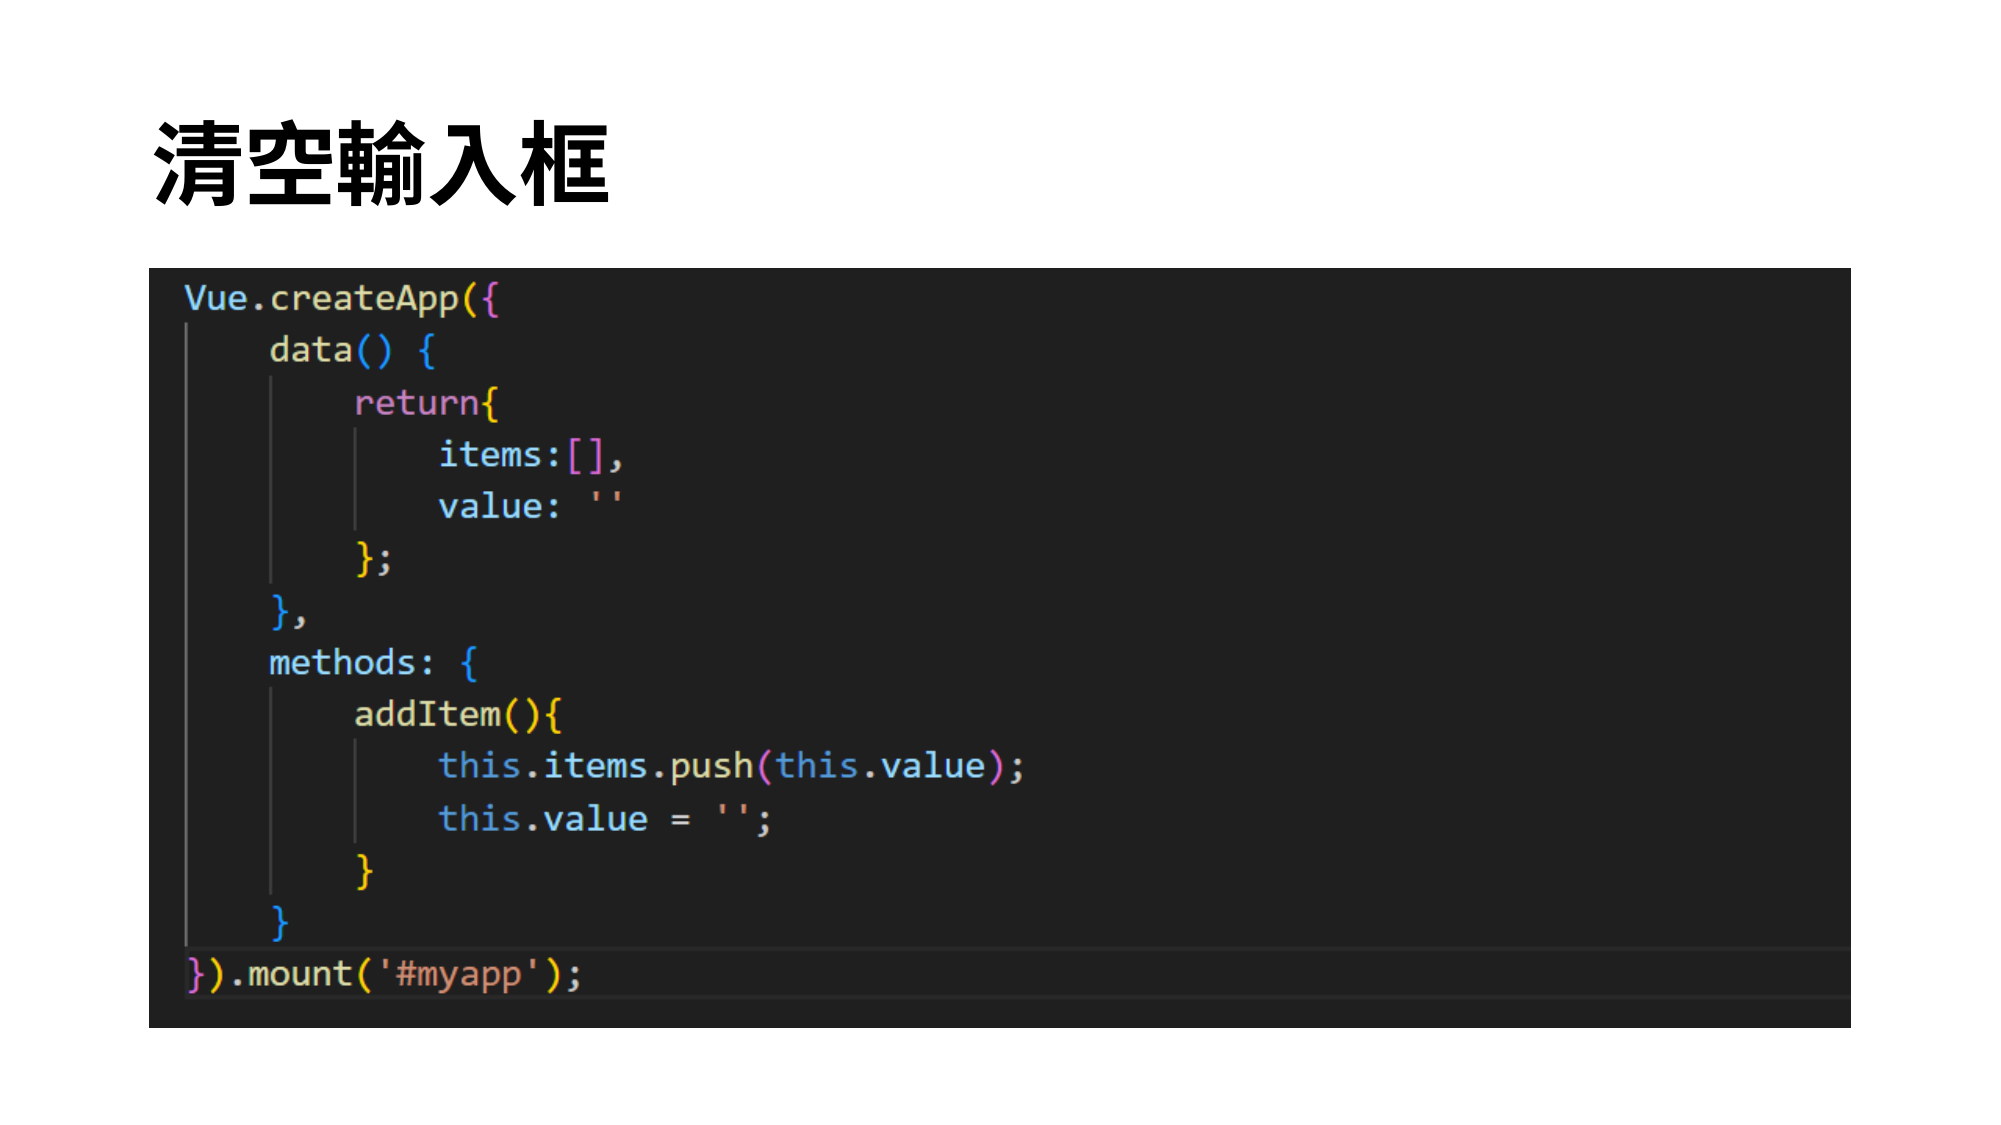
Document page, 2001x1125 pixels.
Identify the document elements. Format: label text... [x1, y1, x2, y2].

picture [149, 268, 1851, 1028]
title 清空輸入框 [137, 59, 1863, 278]
